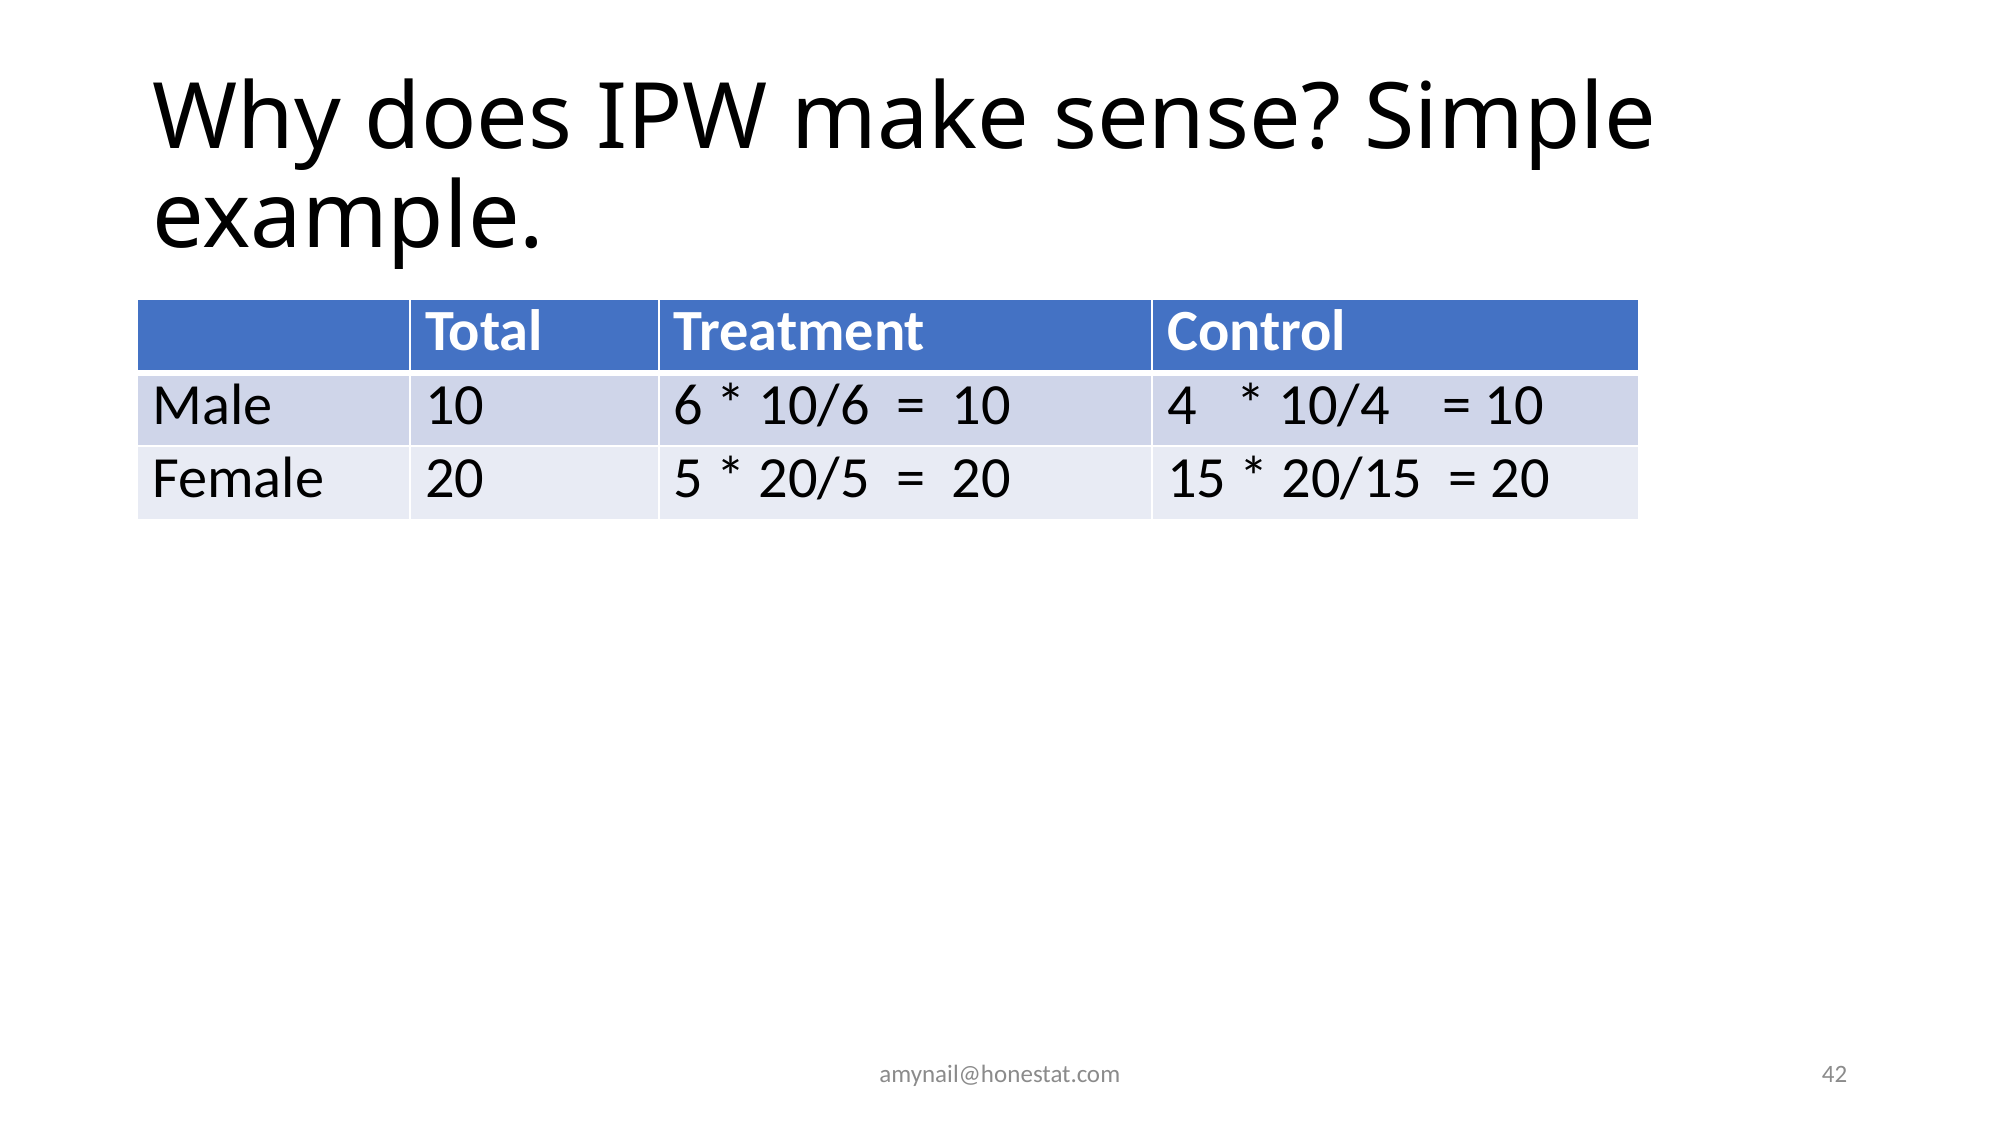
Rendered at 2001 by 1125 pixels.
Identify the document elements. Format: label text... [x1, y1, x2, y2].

table_header Total [411, 300, 658, 370]
table_cell 20 [411, 447, 658, 519]
table_header [138, 300, 409, 370]
table_cell 5 * 20/5 = 20 [660, 447, 1151, 519]
slide_number 42 [1412, 1042, 1863, 1103]
table_cell 10 [411, 376, 658, 445]
table_cell 15 * 20/15 = 20 [1153, 447, 1638, 519]
table_header Control [1153, 300, 1638, 370]
footer amynail@honestat.com [662, 1042, 1338, 1103]
table_cell Male [138, 376, 409, 445]
table_cell 6 * 10/6 = 10 [660, 376, 1151, 445]
title Why does IPW make sense? Simple example. [137, 59, 1863, 278]
table_cell 4 * 10/4 = 10 [1153, 376, 1638, 445]
table_header Treatment [660, 300, 1151, 370]
table_cell Female [138, 447, 409, 519]
